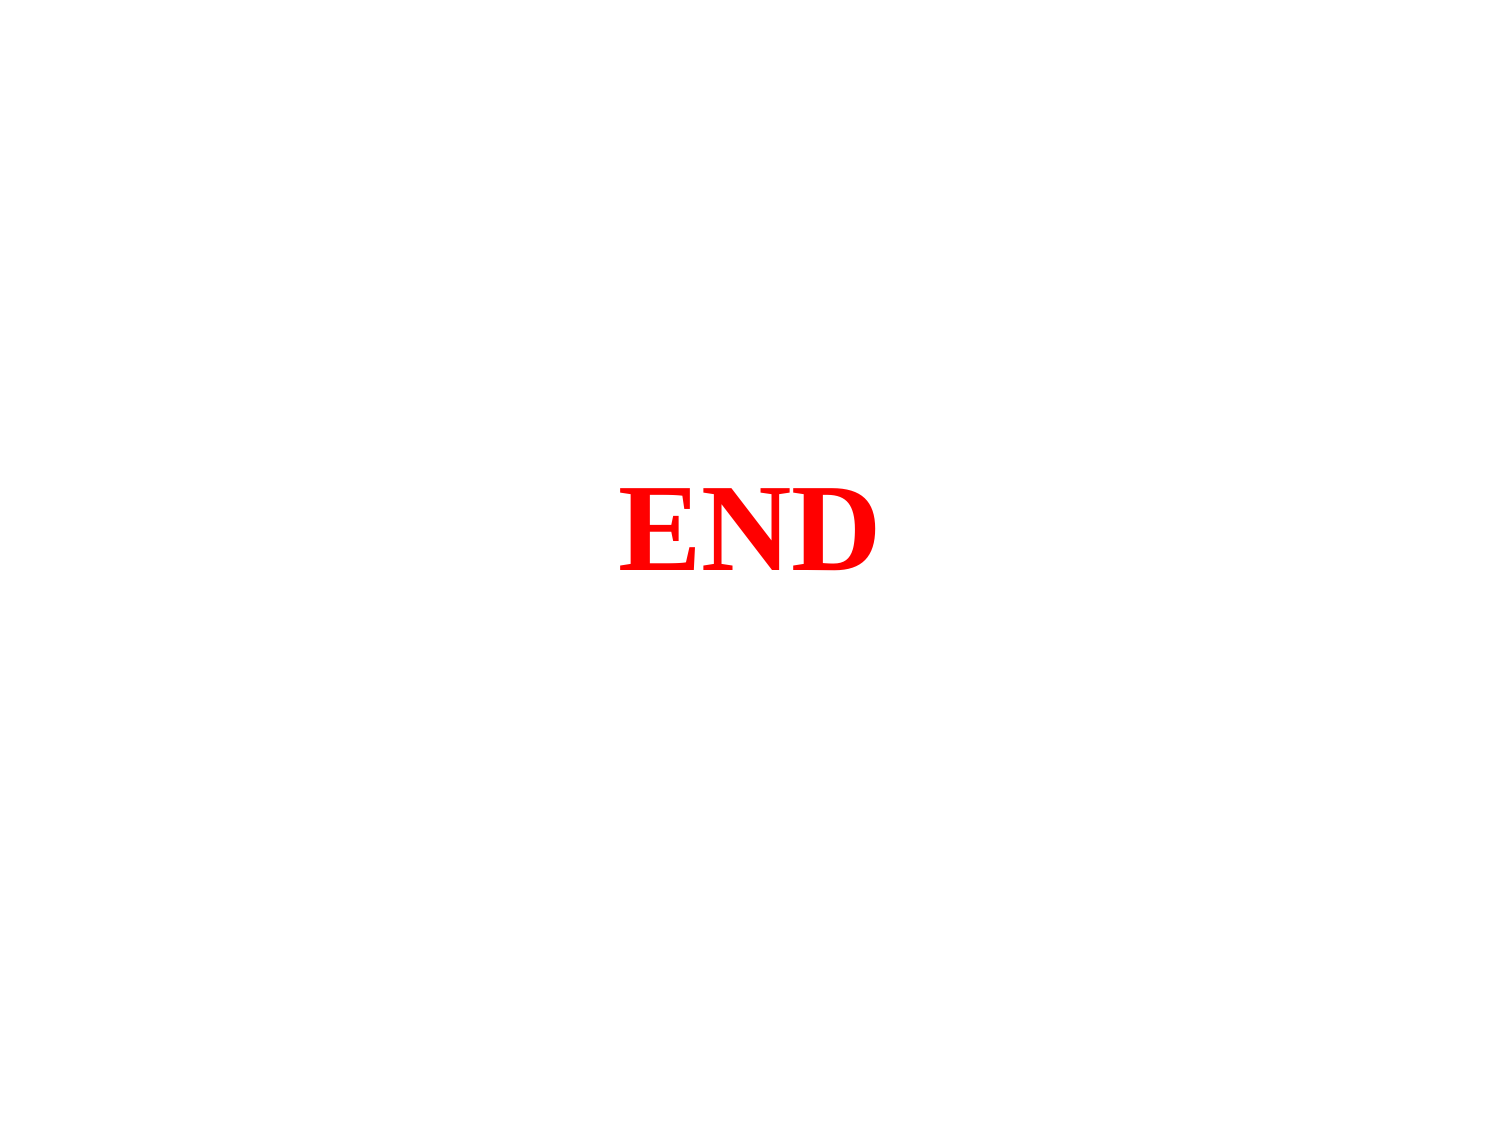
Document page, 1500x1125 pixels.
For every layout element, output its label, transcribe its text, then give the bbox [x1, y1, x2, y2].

list END [75, 262, 1425, 1005]
